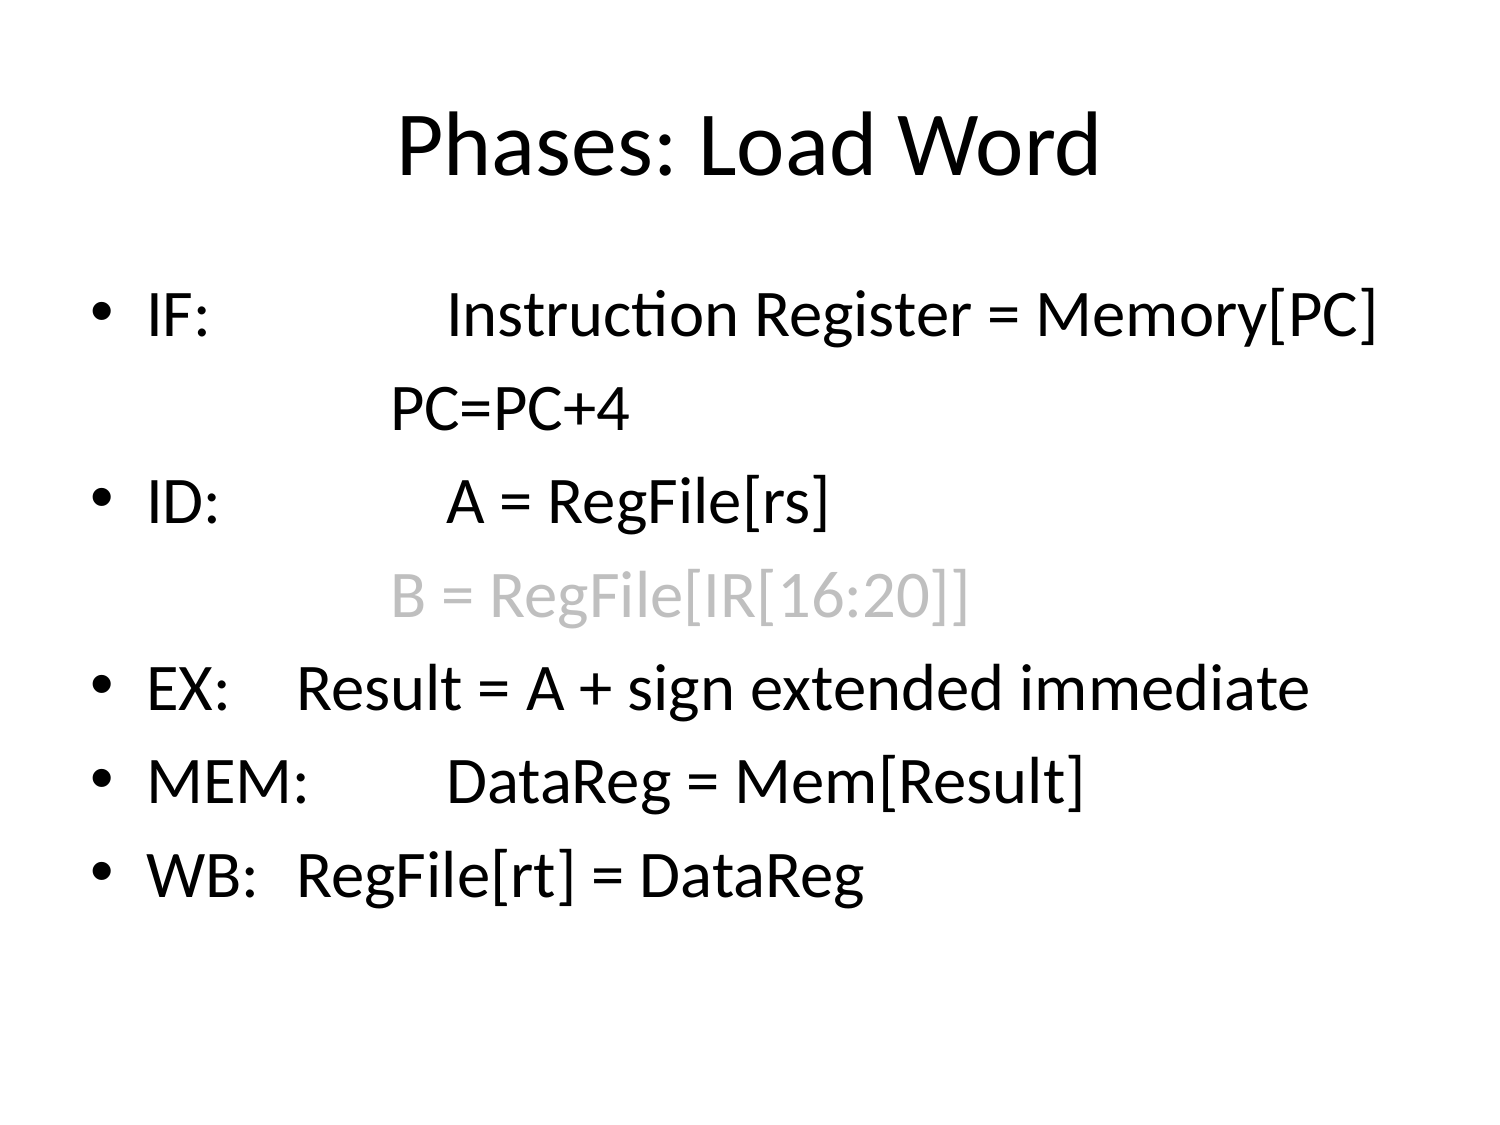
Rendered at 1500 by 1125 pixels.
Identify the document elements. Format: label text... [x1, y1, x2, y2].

title Phases: Load Word [75, 45, 1425, 233]
list IF: Instruction Register = Memory[PC] PC=PC+4 ID: A = RegFile[rs] B = RegFile[IR[16:20]] EX: Result = A + sign extended immediate MEM: DataReg = Mem[Result] WB: RegFile[rt] = DataReg [75, 262, 1425, 1100]
